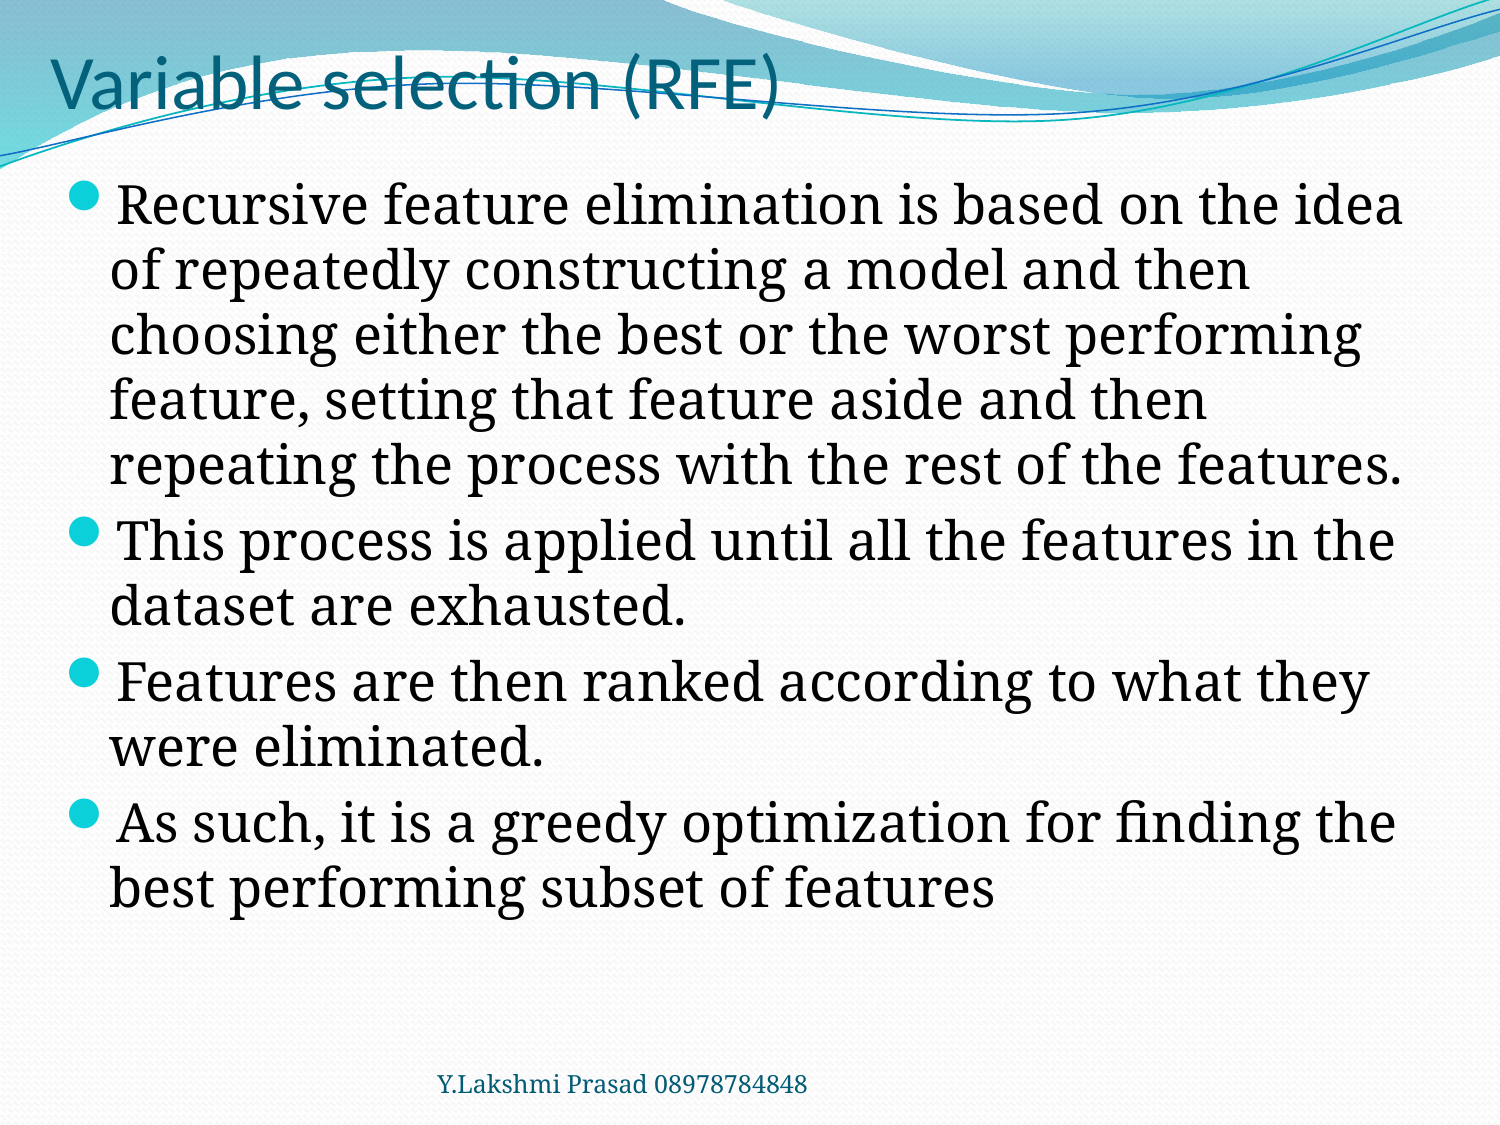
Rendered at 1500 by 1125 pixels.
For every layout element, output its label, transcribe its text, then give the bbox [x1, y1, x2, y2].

title Variable selection (RFE) [50, 24, 1400, 125]
footer Y.Lakshmi Prasad 08978784848 [437, 1042, 988, 1103]
list Recursive feature elimination is based on the idea of repeatedly constructing a model and then choosing either the best or the worst performing feature, setting that feature aside and then repeating the process with the rest of the features. This process is applied until all the features in the dataset are exhausted. Features are then ranked according to what they were eliminated. As such, it is a greedy optimization for finding the best performing subset of features [50, 162, 1425, 1038]
